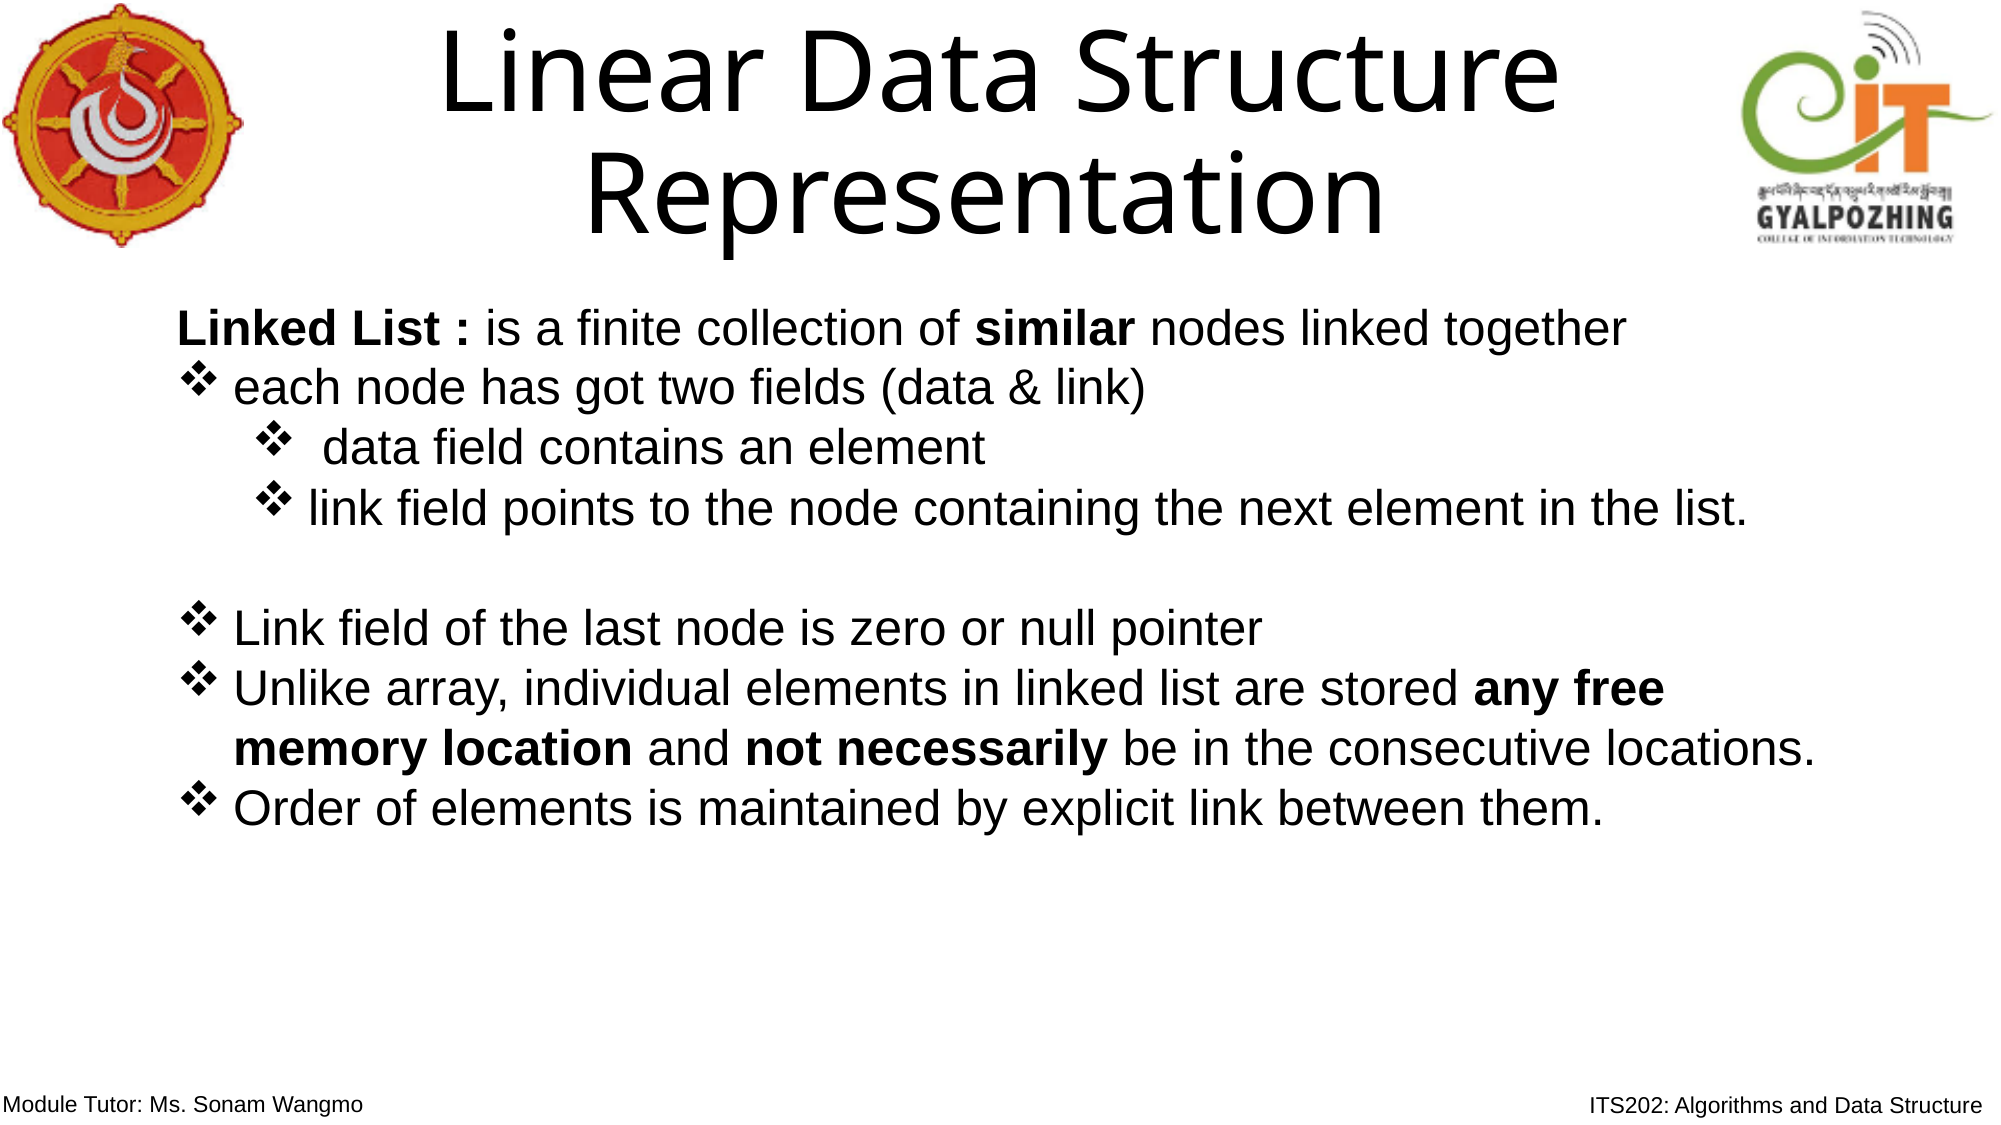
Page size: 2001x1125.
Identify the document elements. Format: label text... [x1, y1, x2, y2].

picture [2, 3, 244, 248]
text_box Linear Data Structure Representation [269, 27, 1731, 266]
text_box Linked List : is a finite collection of similar nodes linked together each node has got two fields (data & link) data field contains an element link field points to the node containing the next element in the list. Link field of the last node is zero or null pointer Unlike array, individual elements in linked list are stored any free memory location and not necessarily be in the consecutive locations. Order of elements is maintained by explicit link between them. [161, 287, 1870, 843]
picture [1727, 3, 1998, 248]
